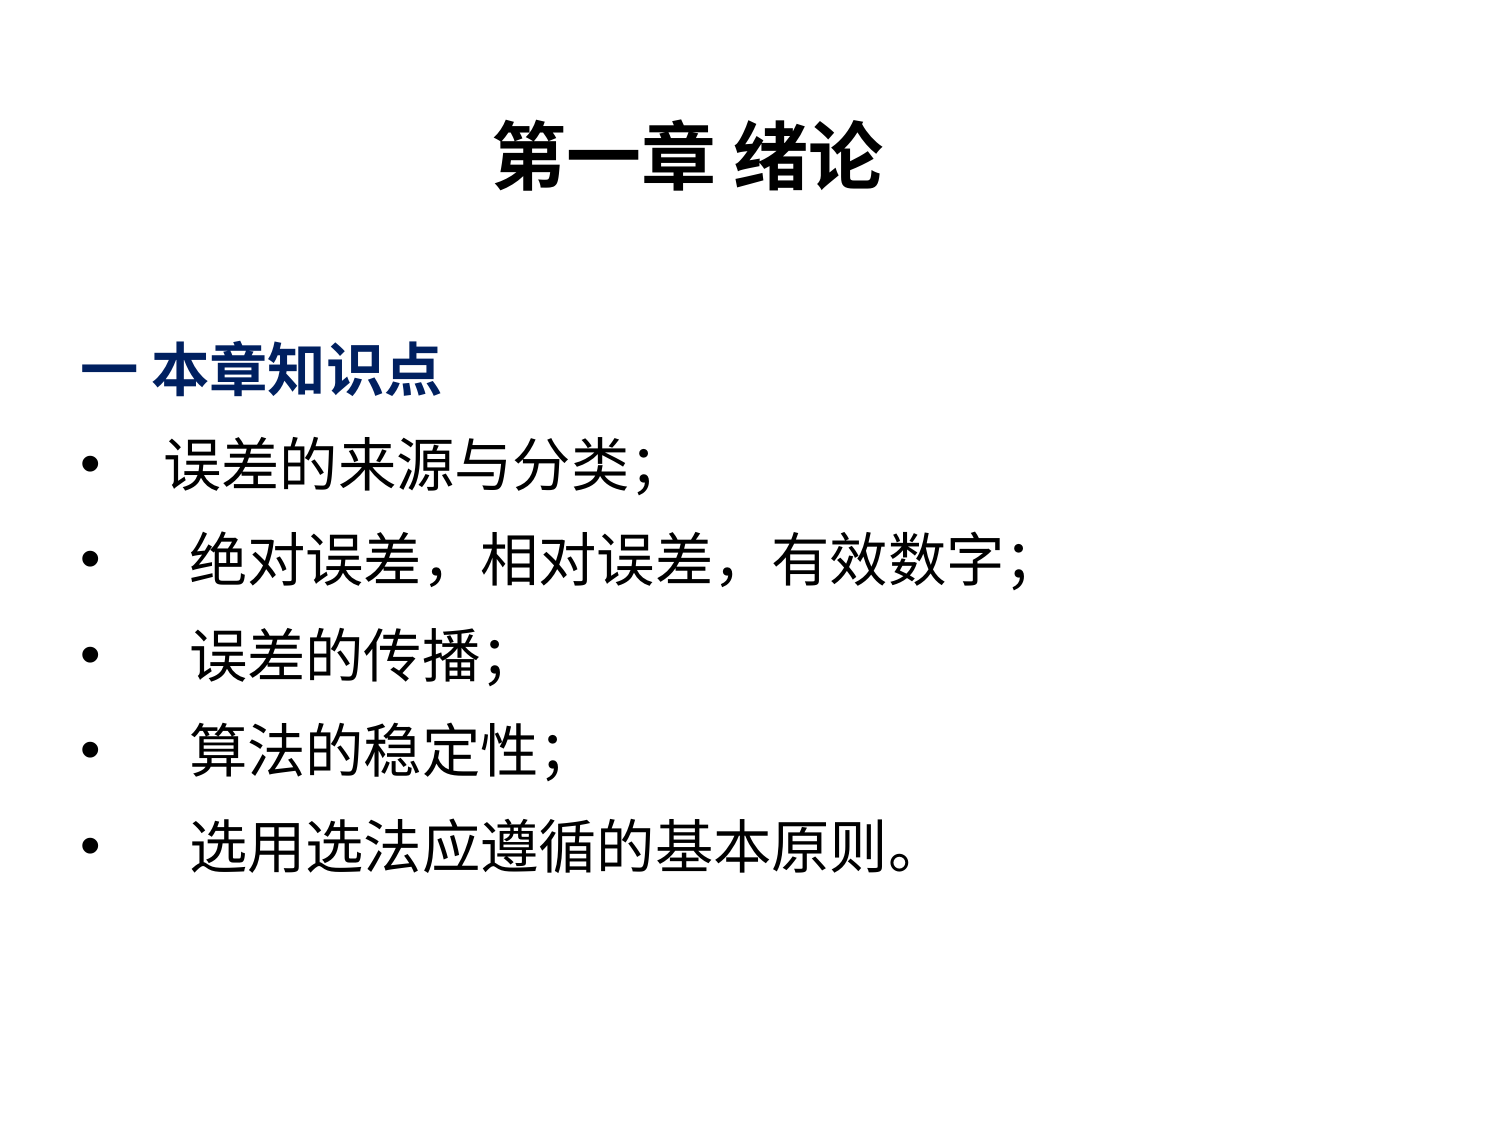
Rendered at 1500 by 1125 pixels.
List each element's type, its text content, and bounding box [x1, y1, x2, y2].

list 第一章 绪论 一 本章知识点 误差的来源与分类； 绝对误差，相对误差，有效数字； 误差的传播； 算法的稳定性； 选用选法应遵循的基本原则。 [64, 101, 1311, 929]
